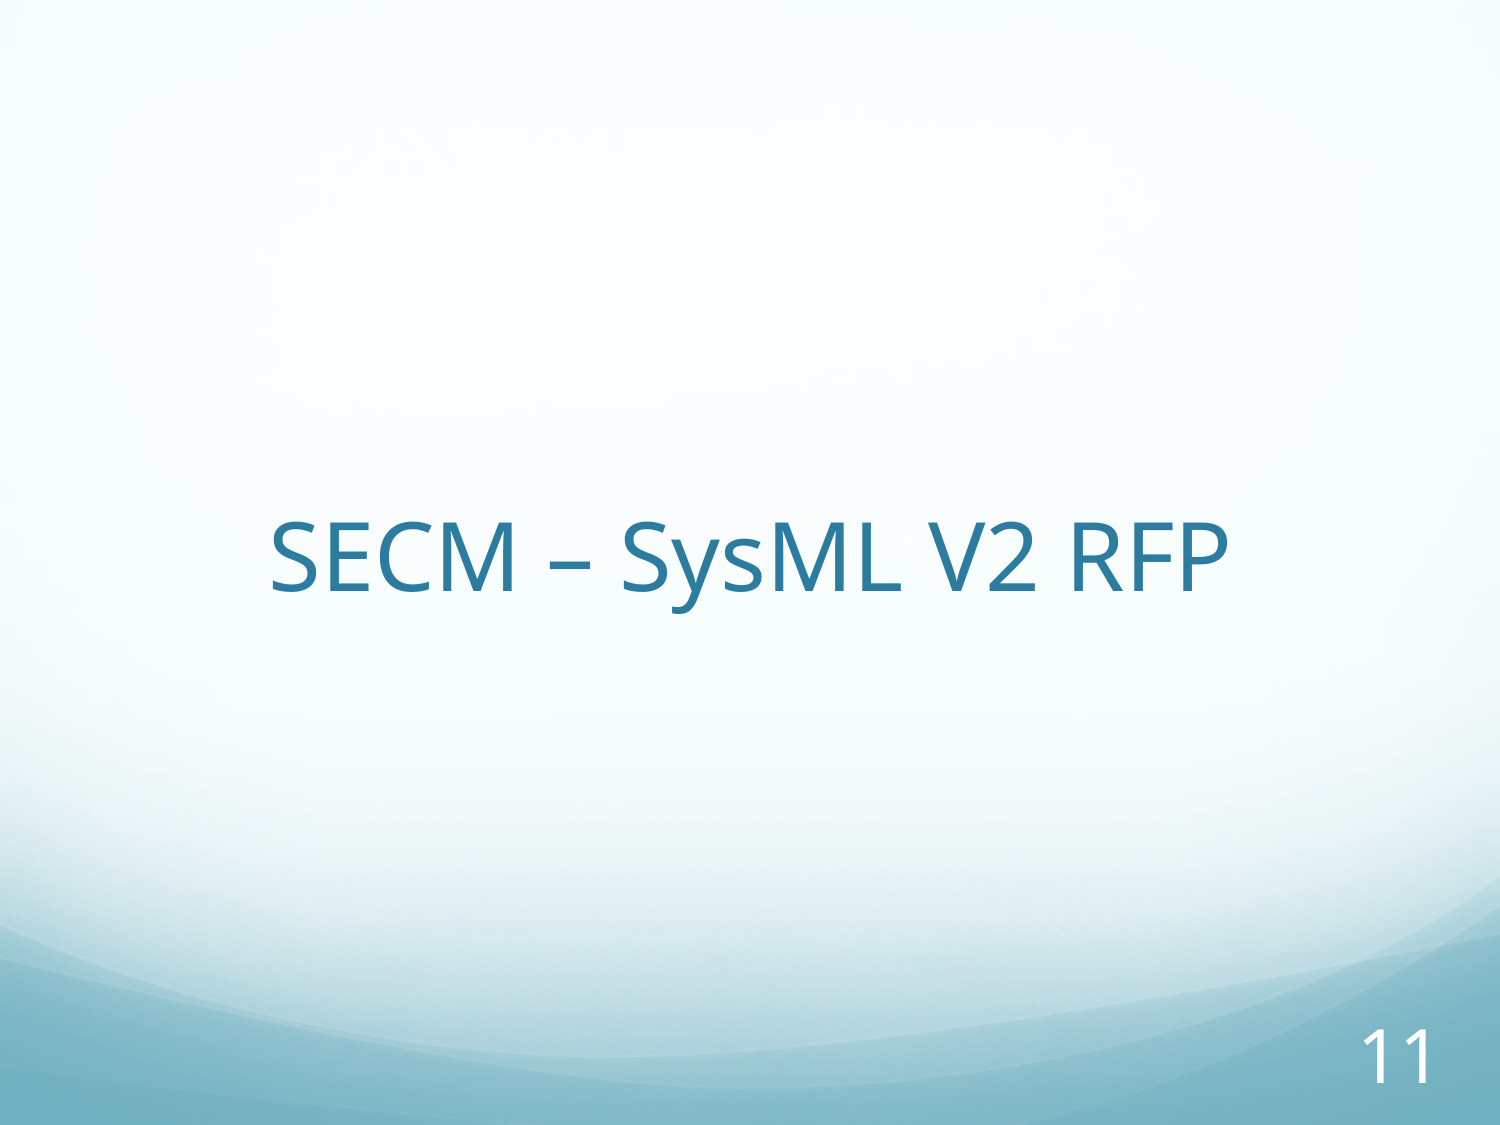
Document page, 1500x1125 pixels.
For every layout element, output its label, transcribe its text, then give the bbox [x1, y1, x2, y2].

slide_number 11 [1295, 1029, 1459, 1090]
title SECM – SysML V2 RFP [90, 394, 1412, 618]
